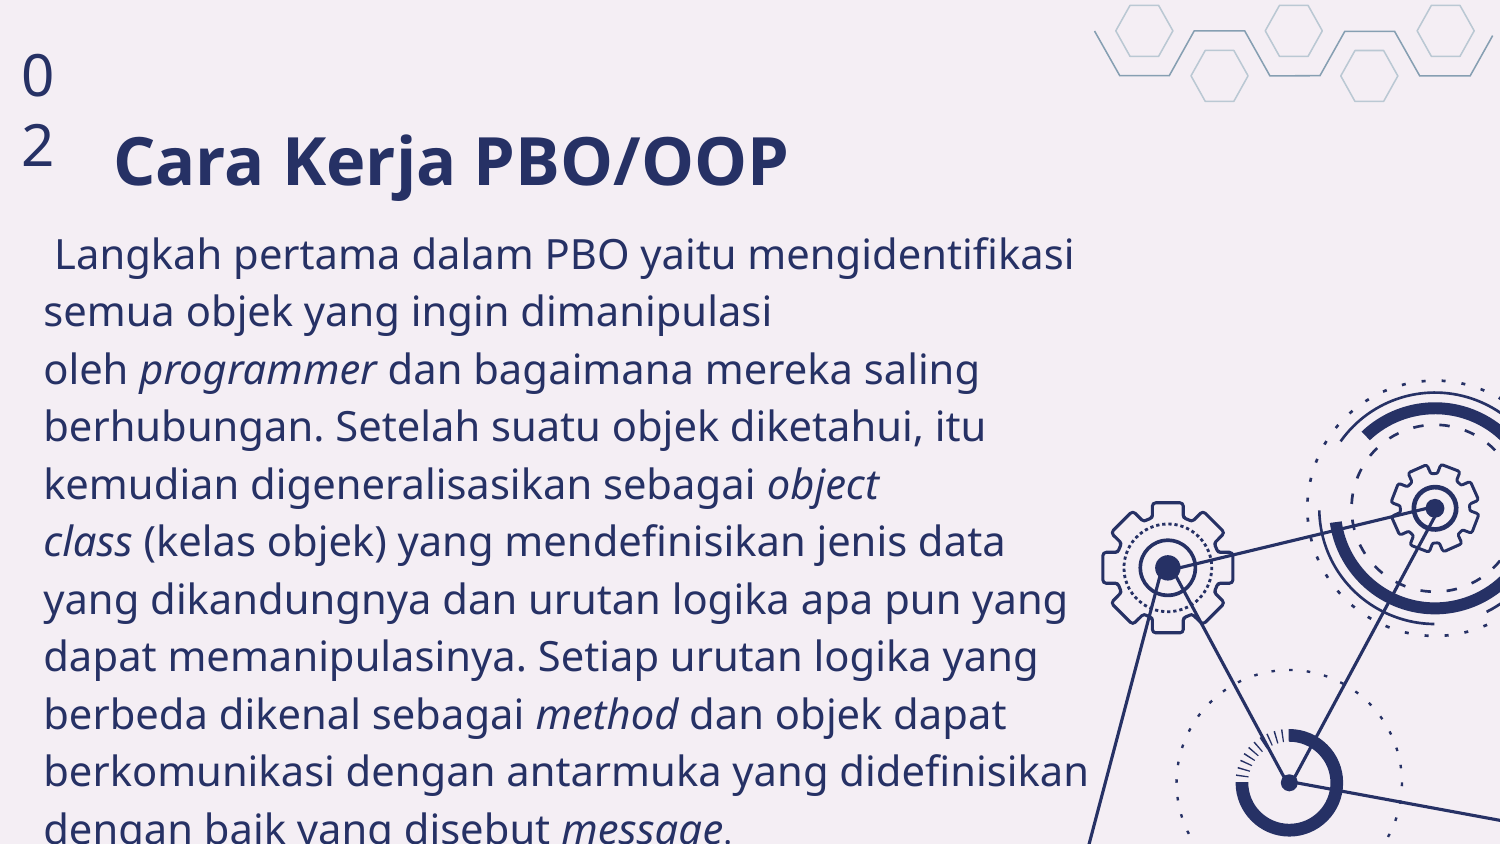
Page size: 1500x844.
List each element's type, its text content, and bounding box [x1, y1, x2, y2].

title Cara Kerja PBO/OOP [98, 127, 1177, 214]
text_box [1083, 341, 1500, 844]
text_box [1094, 5, 1493, 102]
text_box 02 [7, 30, 102, 186]
subtitle Langkah pertama dalam PBO yaitu mengidentifikasi semua objek yang ingin dimanipulasi oleh programmer dan bagaimana mereka saling berhubungan. Setelah suatu objek diketahui, itu kemudian digeneralisasikan sebagai object class (kelas objek) yang mendefinisikan jenis data yang dikandungnya dan urutan logika apa pun yang dapat memanipulasinya. Setiap urutan logika yang berbeda dikenal sebagai method dan objek dapat berkomunikasi dengan antarmuka yang didefinisikan dengan baik yang disebut message. [28, 204, 1108, 815]
